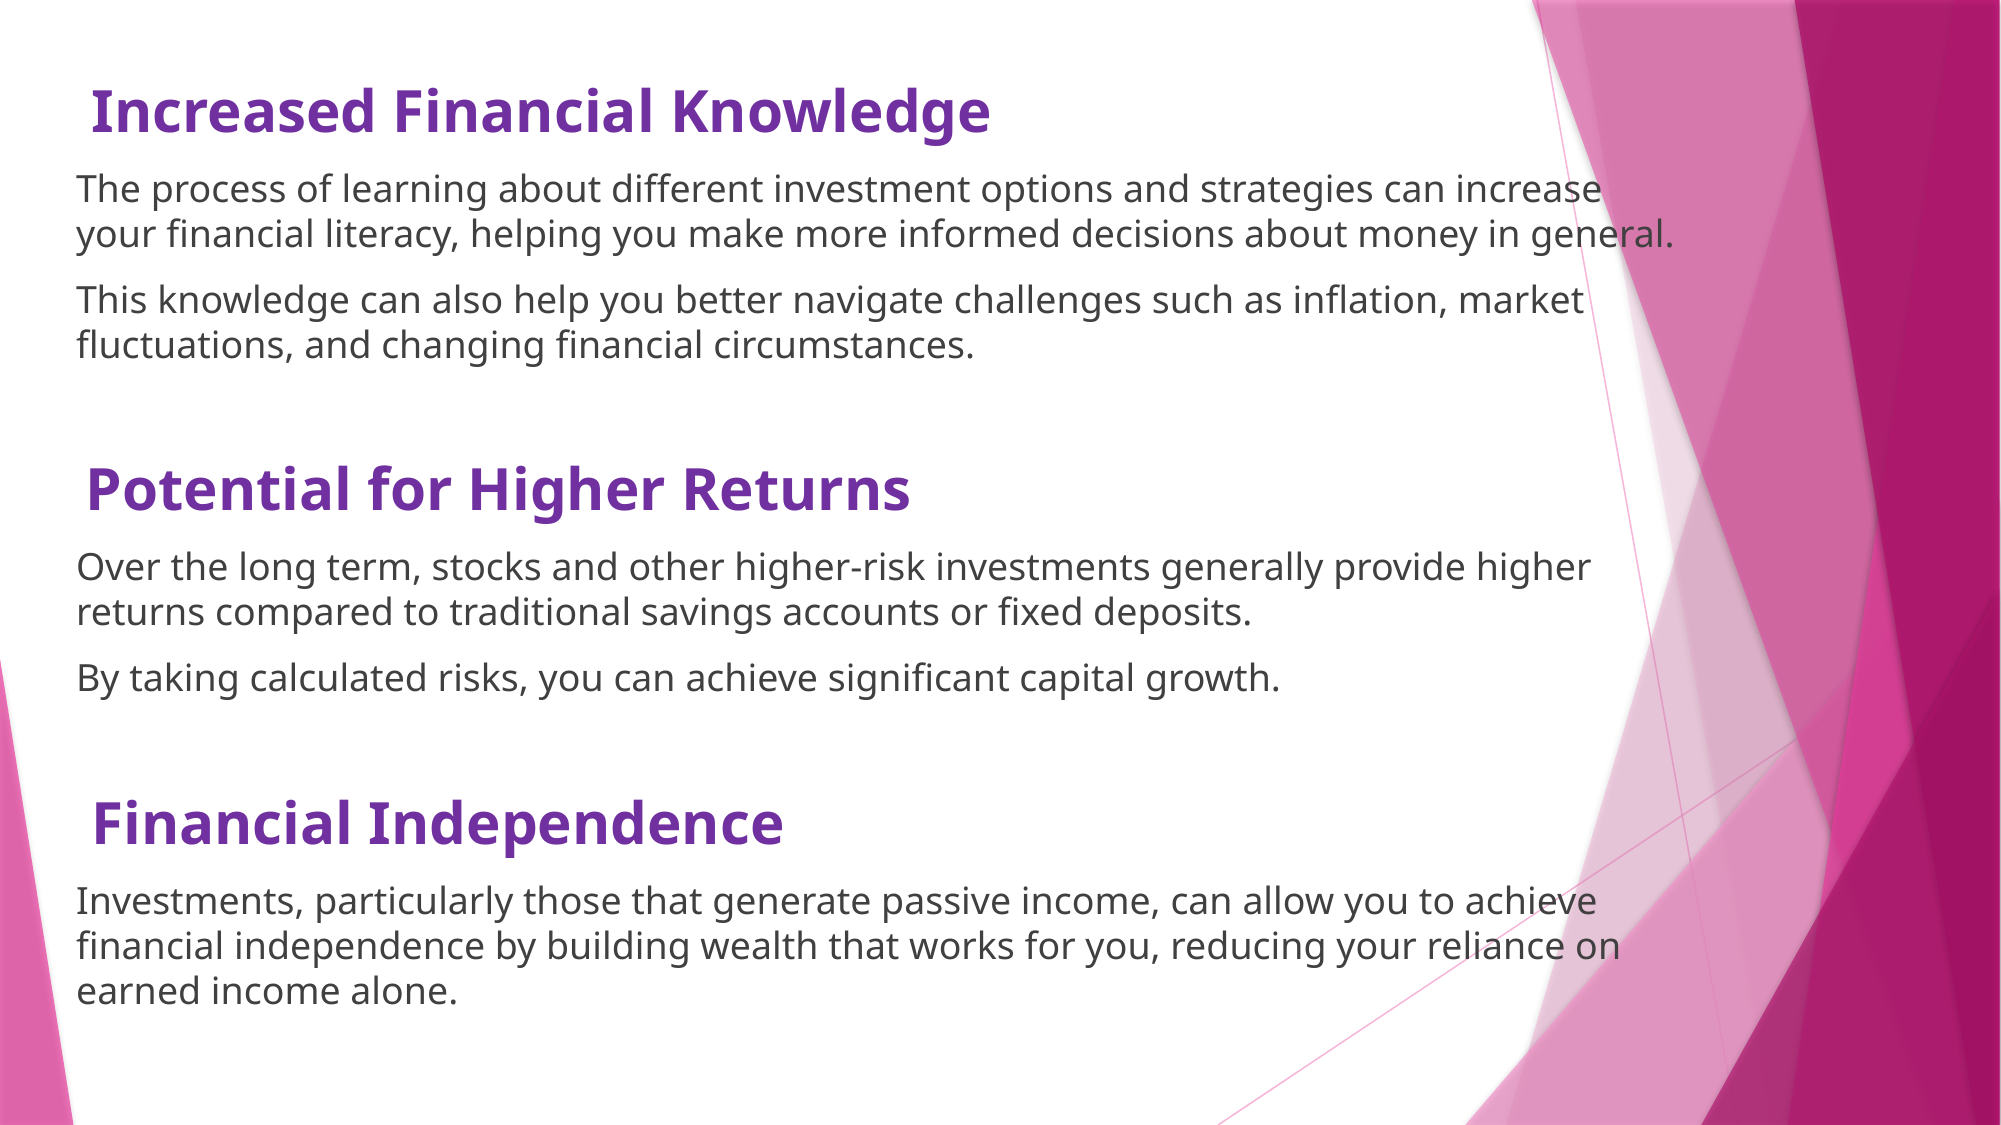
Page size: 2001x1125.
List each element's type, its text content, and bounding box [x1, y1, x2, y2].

list Increased Financial Knowledge The process of learning about different investment options and strategies can increase your financial literacy, helping you make more informed decisions about money in general. This knowledge can also help you better navigate challenges such as inflation, market fluctuations, and changing financial circumstances. Potential for Higher Returns Over the long term, stocks and other higher-risk investments generally provide higher returns compared to traditional savings accounts or fixed deposits. By taking calculated risks, you can achieve significant capital growth. Financial Independence Investments, particularly those that generate passive income, can allow you to achieve financial independence by building wealth that works for you, reducing your reliance on earned income alone. [61, 66, 1709, 1059]
